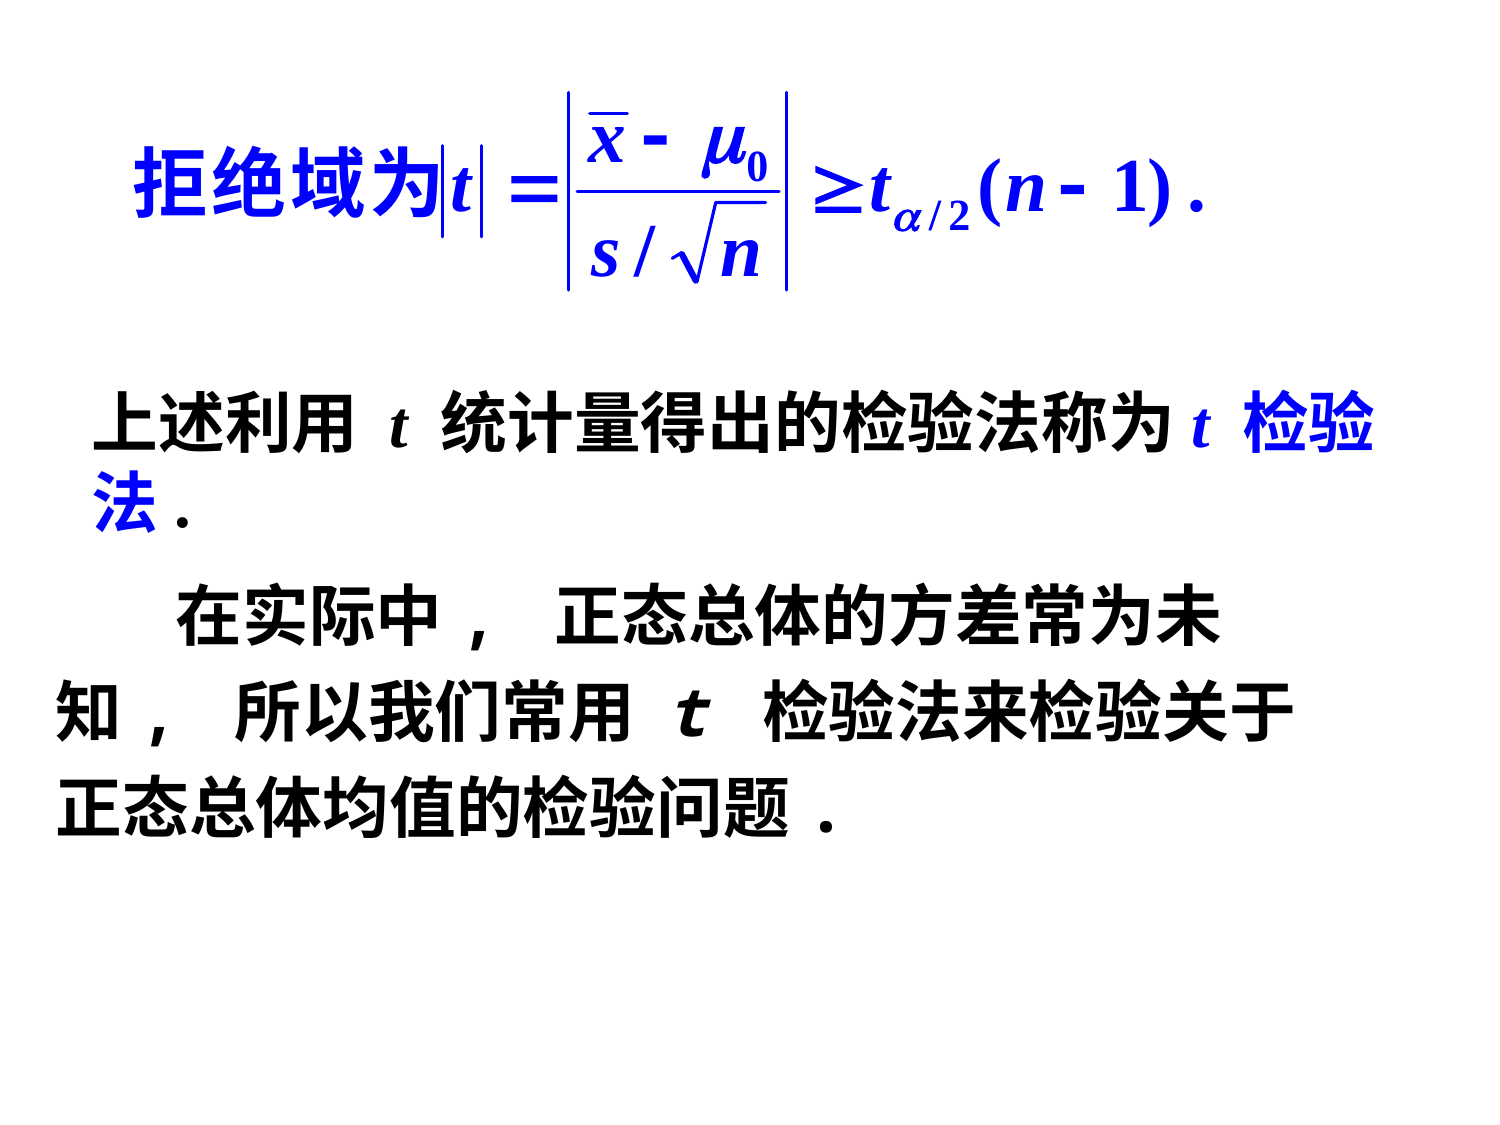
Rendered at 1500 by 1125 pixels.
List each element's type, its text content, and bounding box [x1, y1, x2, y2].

text_box 上述利用 t 统计量得出的检验法称为t 检验法. [76, 373, 1448, 549]
text_box 在实际中, 正态总体的方差常为未知, 所以我们常用 t 检验法来检验关于正态总体均值的检验问题. [41, 550, 1341, 854]
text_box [123, 78, 1324, 304]
